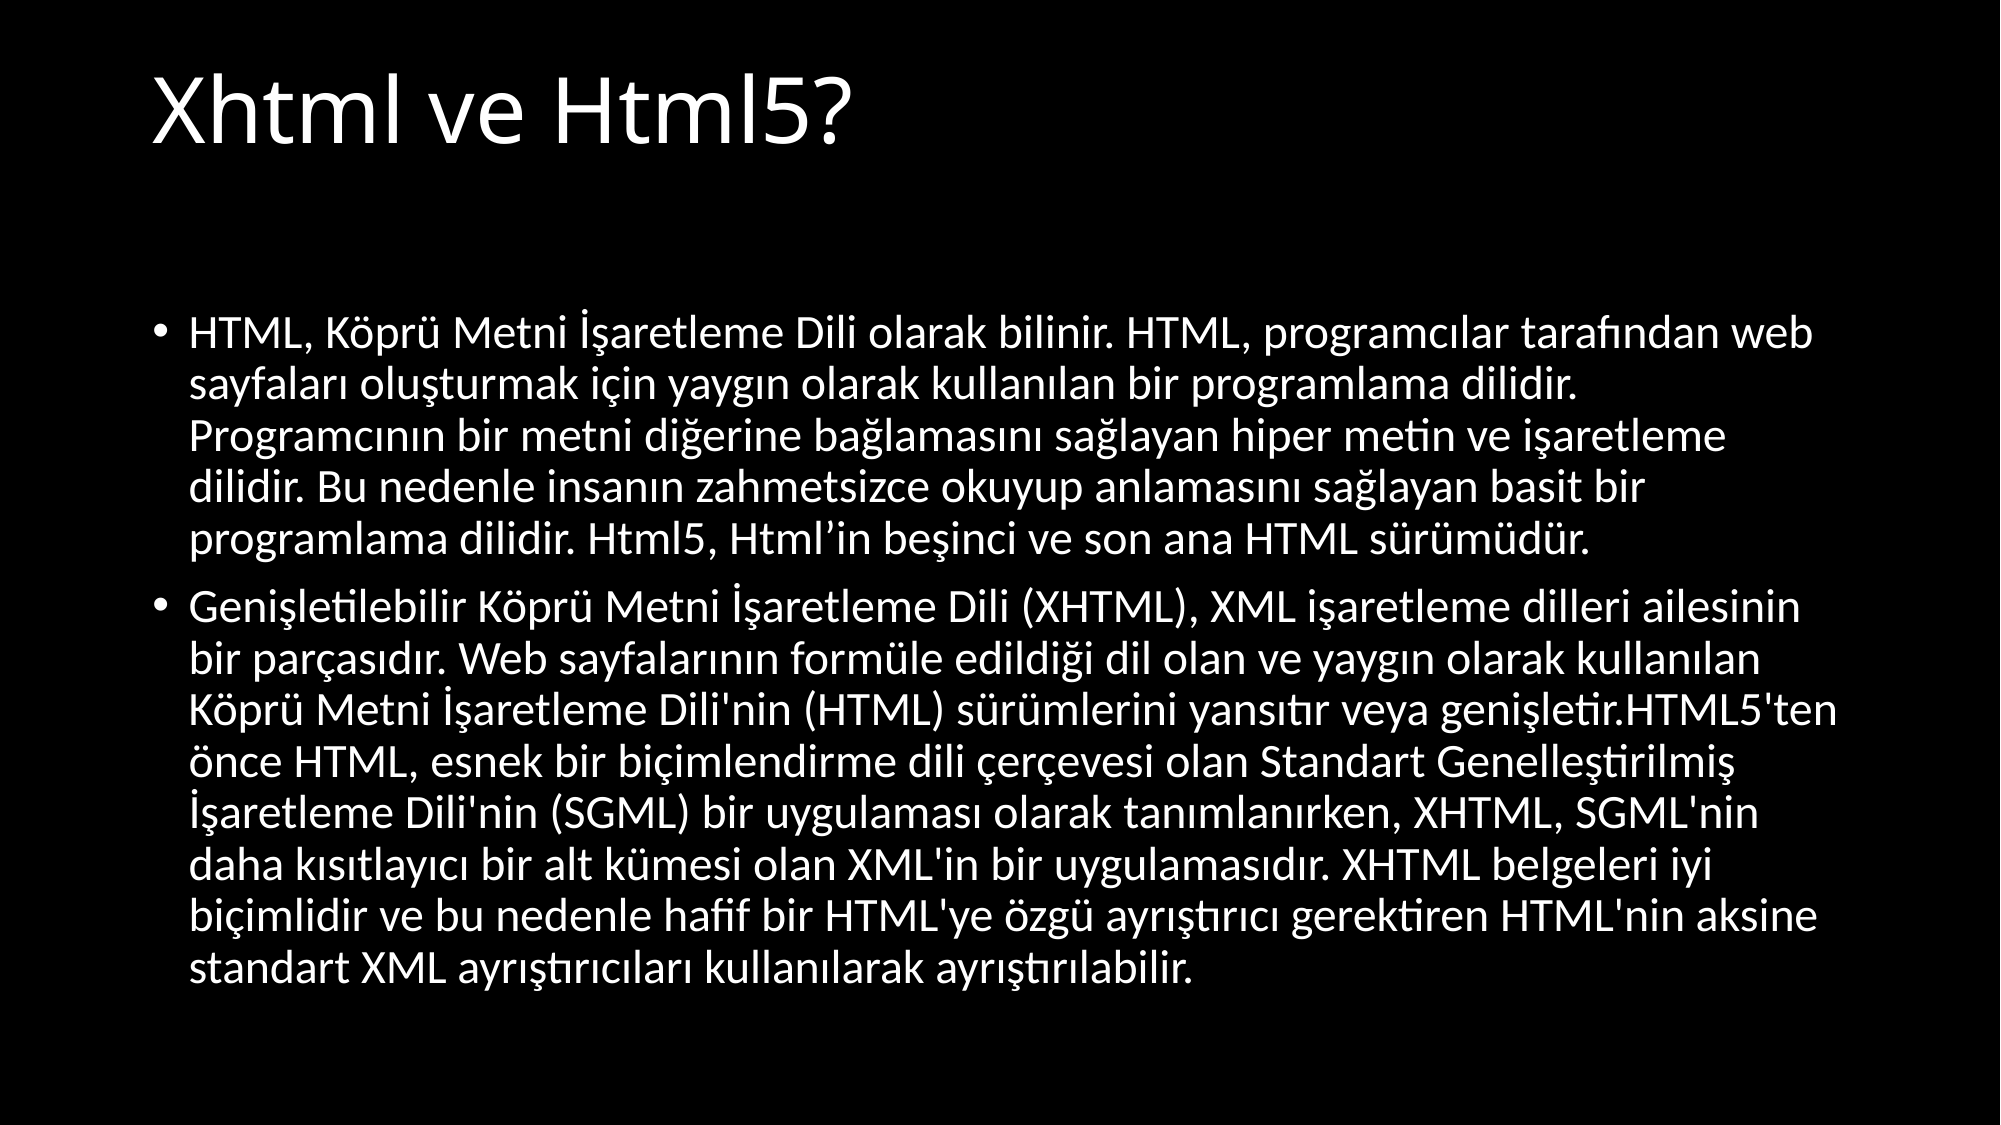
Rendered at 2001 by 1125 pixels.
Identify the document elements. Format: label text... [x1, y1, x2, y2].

list HTML, Köprü Metni İşaretleme Dili olarak bilinir. HTML, programcılar tarafından web sayfaları oluşturmak için yaygın olarak kullanılan bir programlama dilidir. Programcının bir metni diğerine bağlamasını sağlayan hiper metin ve işaretleme dilidir. Bu nedenle insanın zahmetsizce okuyup anlamasını sağlayan basit bir programlama dilidir. Html5, Html’in beşinci ve son ana HTML sürümüdür. Genişletilebilir Köprü Metni İşaretleme Dili (XHTML), XML işaretleme dilleri ailesinin bir parçasıdır. Web sayfalarının formüle edildiği dil olan ve yaygın olarak kullanılan Köprü Metni İşaretleme Dili'nin (HTML) sürümlerini yansıtır veya genişletir.HTML5'ten önce HTML, esnek bir biçimlendirme dili çerçevesi olan Standart Genelleştirilmiş İşaretleme Dili'nin (SGML) bir uygulaması olarak tanımlanırken, XHTML, SGML'nin daha kısıtlayıcı bir alt kümesi olan XML'in bir uygulamasıdır. XHTML belgeleri iyi biçimlidir ve bu nedenle hafif bir HTML'ye özgü ayrıştırıcı gerektiren HTML'nin aksine standart XML ayrıştırıcıları kullanılarak ayrıştırılabilir. [137, 299, 1863, 1014]
title Xhtml ve Html5? [137, 59, 1863, 278]
